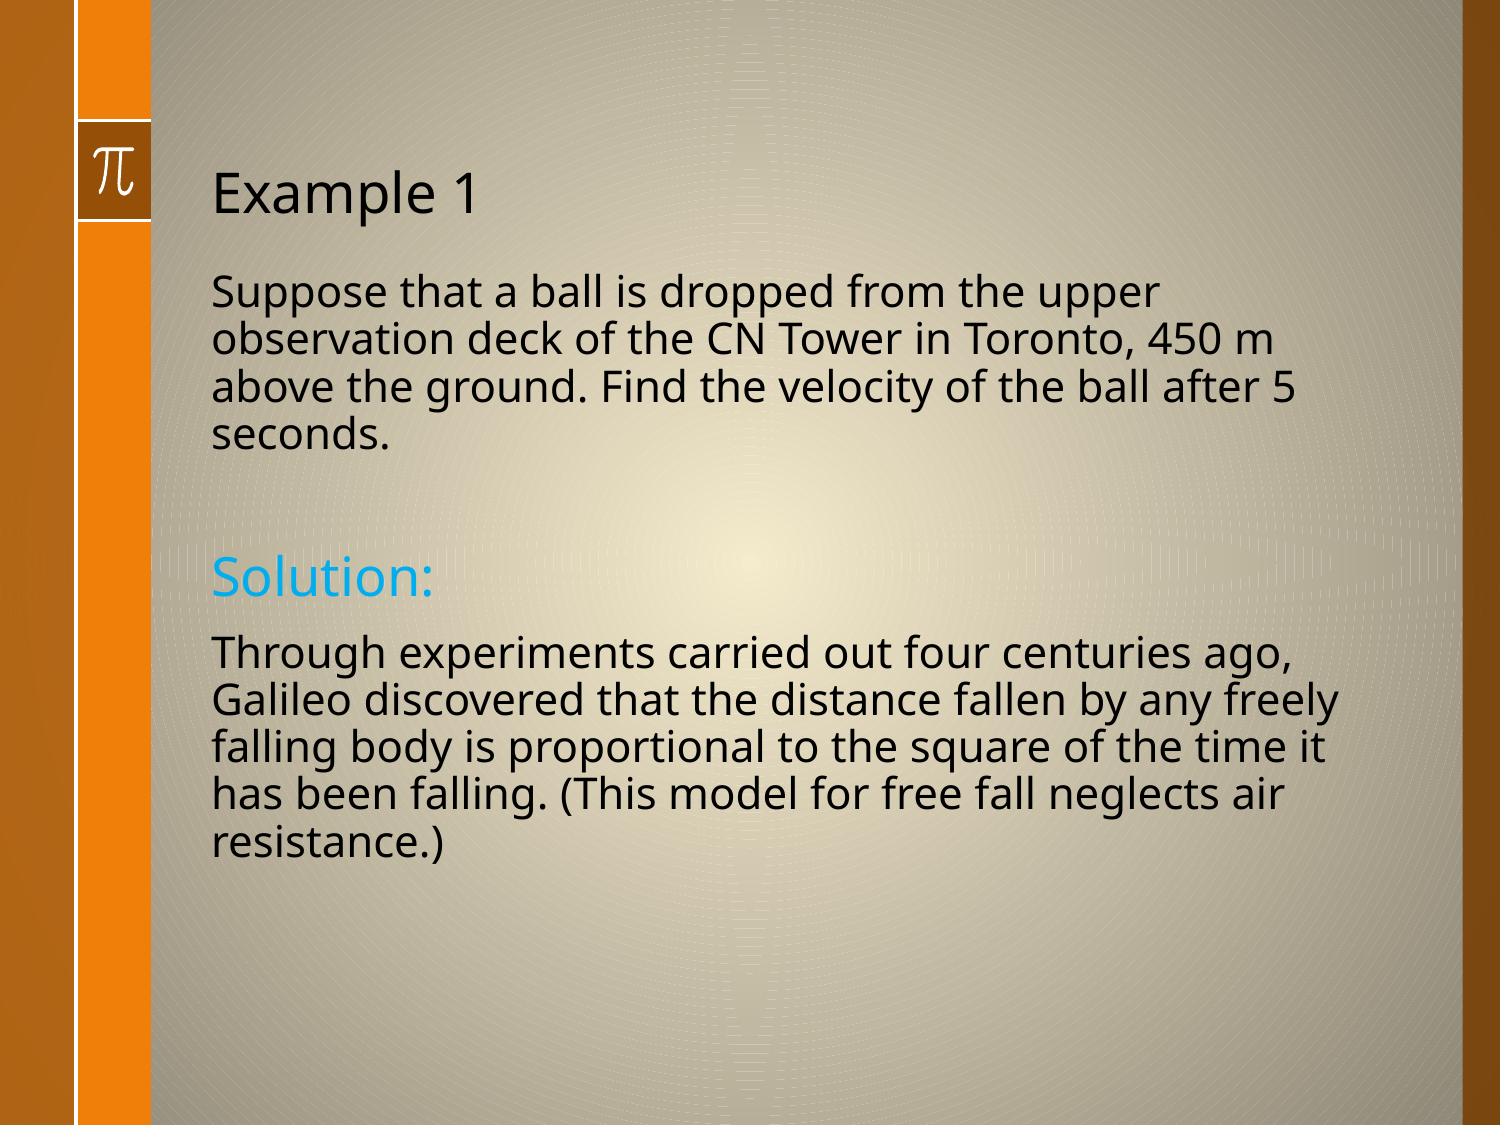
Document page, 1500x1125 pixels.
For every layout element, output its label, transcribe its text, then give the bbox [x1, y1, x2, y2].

title Example 1 [196, 29, 1400, 233]
list Suppose that a ball is dropped from the upper observation deck of the CN Tower in Toronto, 450 m above the ground. Find the velocity of the ball after 5 seconds. Solution: Through experiments carried out four centuries ago, Galileo discovered that the distance fallen by any freely falling body is proportional to the square of the time it has been falling. (This model for free fall neglects air resistance.) [196, 262, 1400, 1013]
